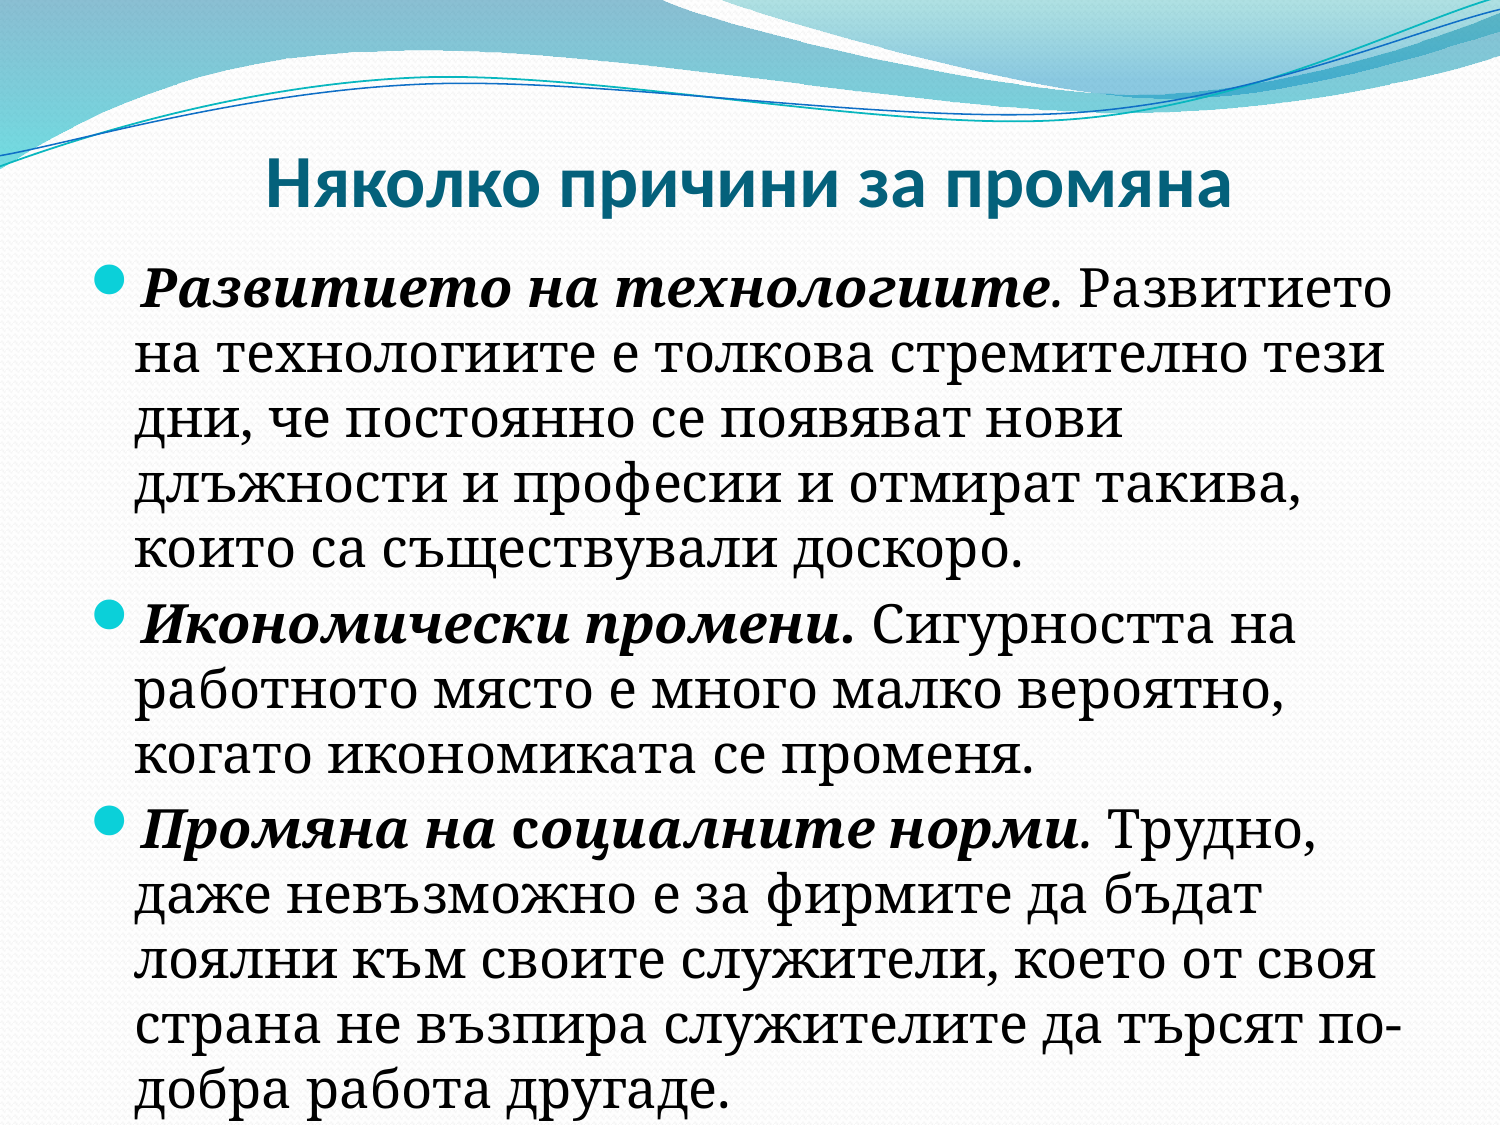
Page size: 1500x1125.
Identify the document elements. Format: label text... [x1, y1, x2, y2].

list Развитието на технологиите. Развитието на технологиите е толкова стремително тези дни, че постоянно се появяват нови длъжности и професии и отмират такива, които са съществували доскоро. Икономически промени. Сигурността на работното място е много малко вероятно, когато икономиката се променя. Промяна на социалните норми. Трудно, даже невъзможно е за фирмите да бъдат лоялни към своите служители, което от своя страна не възпира служителите да търсят по-добра работа другаде. [74, 245, 1426, 1038]
title Няколко причини за промяна [74, 115, 1426, 223]
